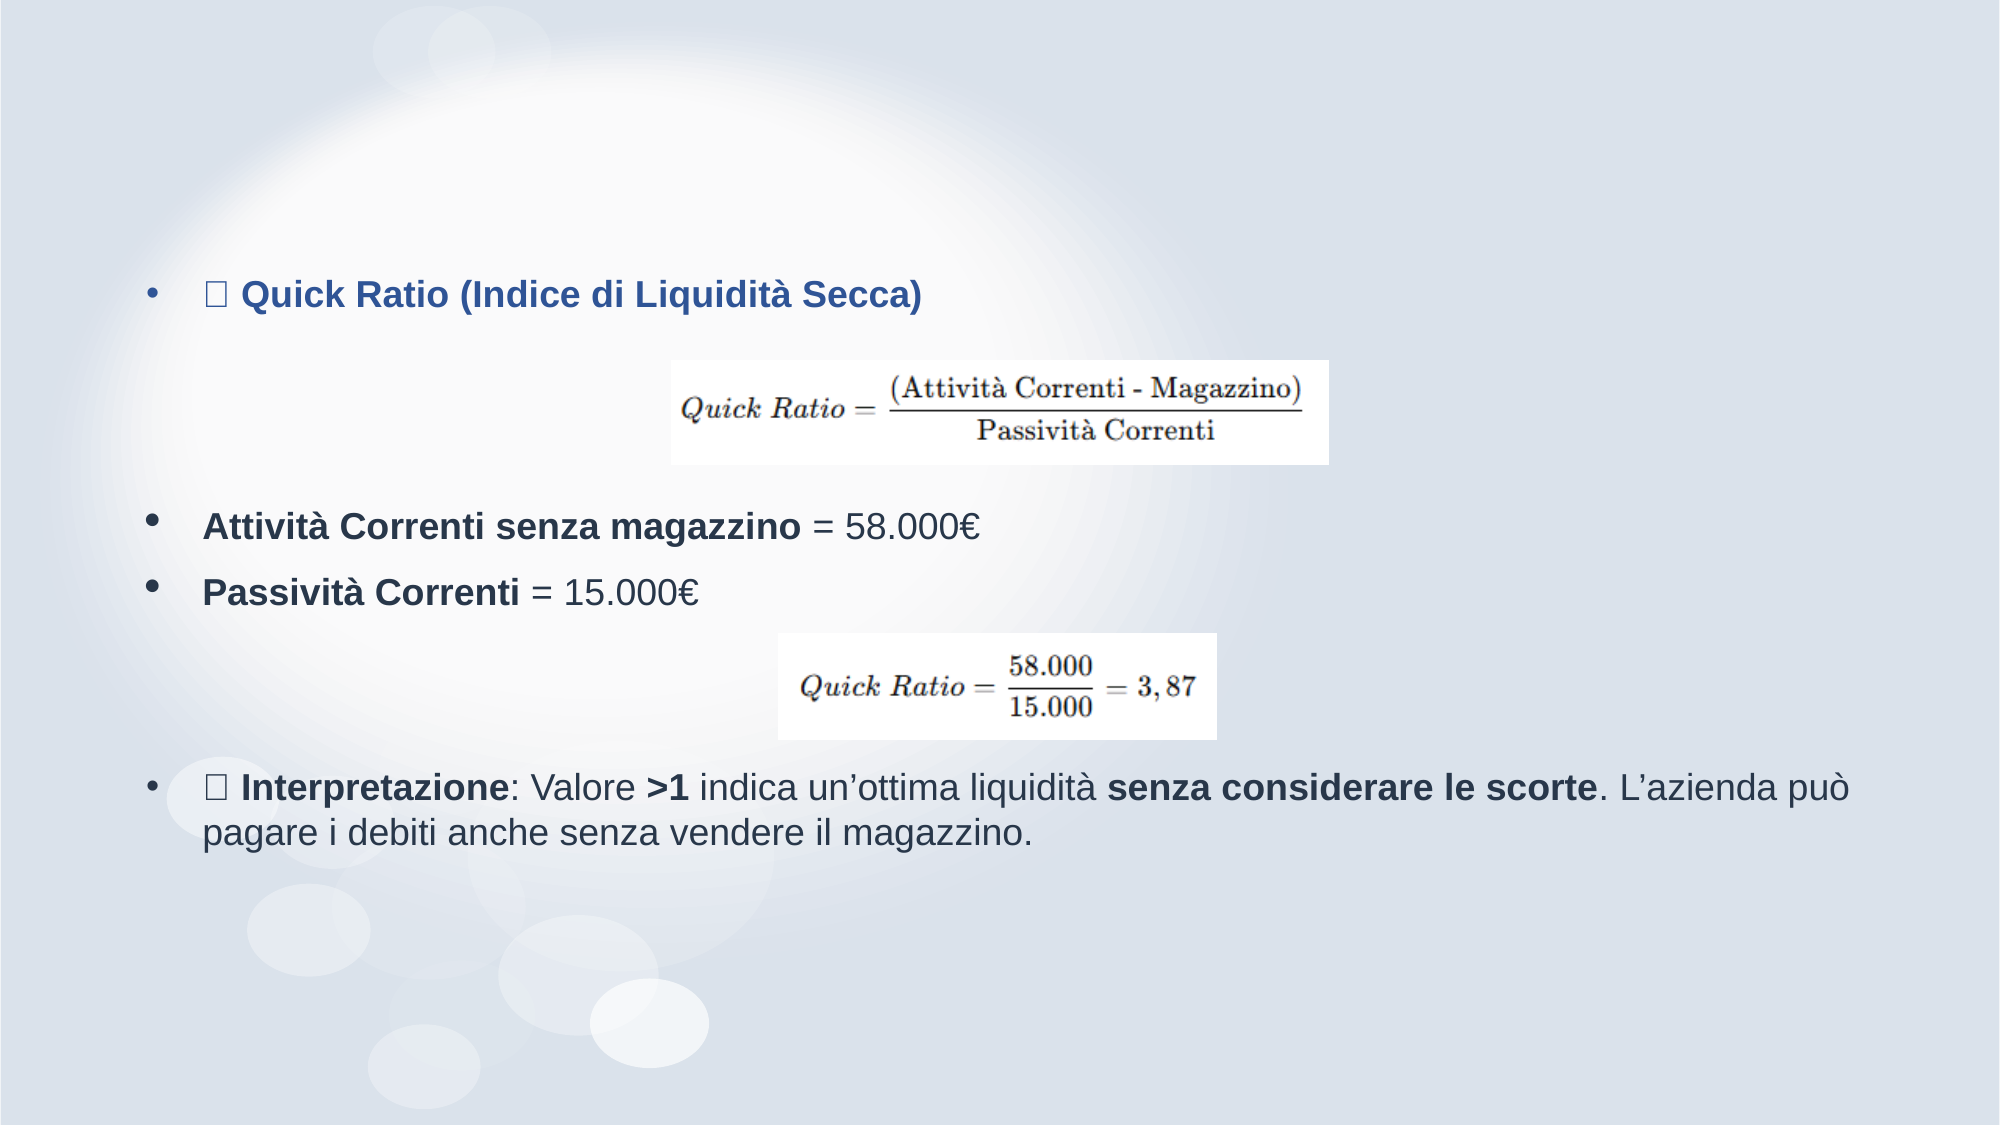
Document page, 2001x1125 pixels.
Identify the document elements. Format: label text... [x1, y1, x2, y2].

picture [778, 633, 1217, 741]
picture [670, 359, 1330, 466]
list 🔹 Quick Ratio (Indice di Liquidità Secca) Attività Correnti senza magazzino = 58.000€ Passività Correnti = 15.000€ ✅ Interpretazione: Valore >1 indica un’ottima liquidità senza considerare le scorte. L’azienda può pagare i debiti anche senza vendere il magazzino. [131, 262, 1867, 1005]
